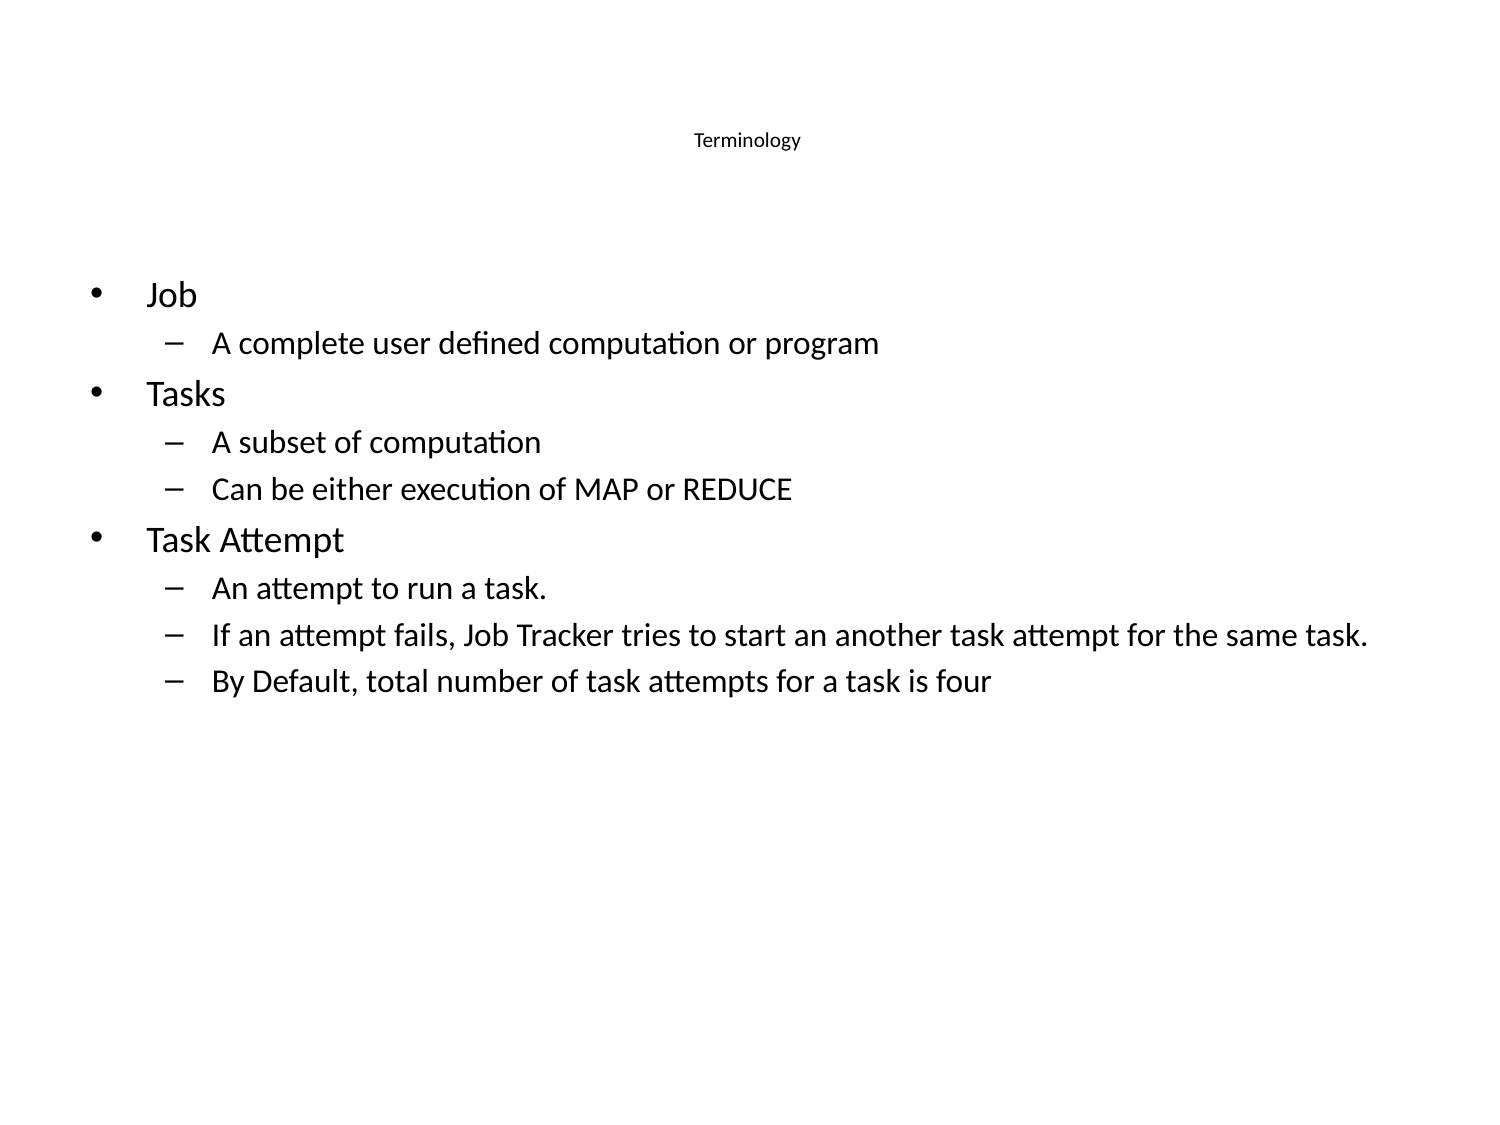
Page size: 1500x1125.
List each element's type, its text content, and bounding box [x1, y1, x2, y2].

title Terminology [75, 45, 1425, 233]
list Job A complete user defined computation or program Tasks A subset of computation Can be either execution of MAP or REDUCE Task Attempt An attempt to run a task. If an attempt fails, Job Tracker tries to start an another task attempt for the same task. By Default, total number of task attempts for a task is four [75, 262, 1425, 1005]
